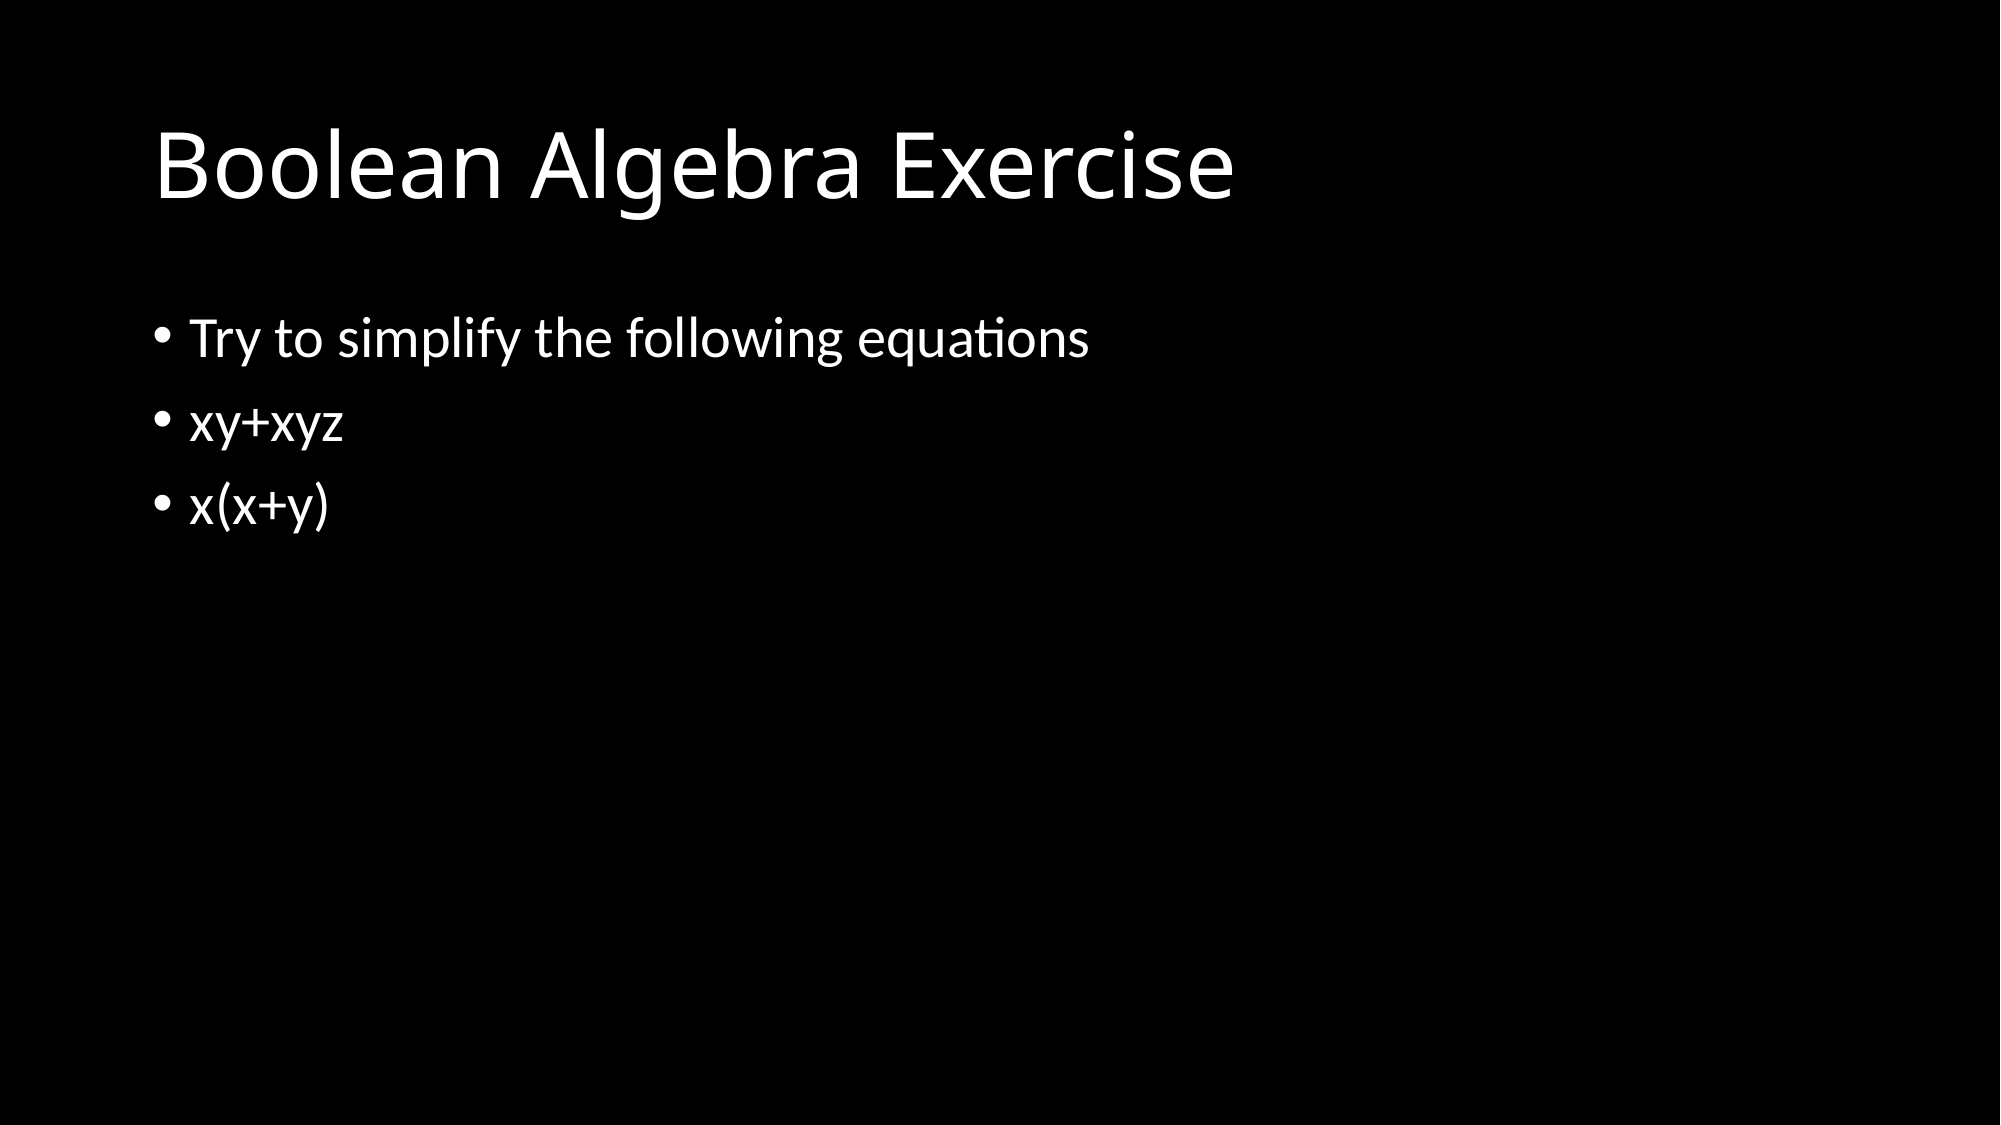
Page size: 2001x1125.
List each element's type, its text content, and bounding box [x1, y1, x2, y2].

title Boolean Algebra Exercise [137, 59, 1863, 278]
list Try to simplify the following equations xy+xyz x(x+y) [137, 299, 1863, 1014]
